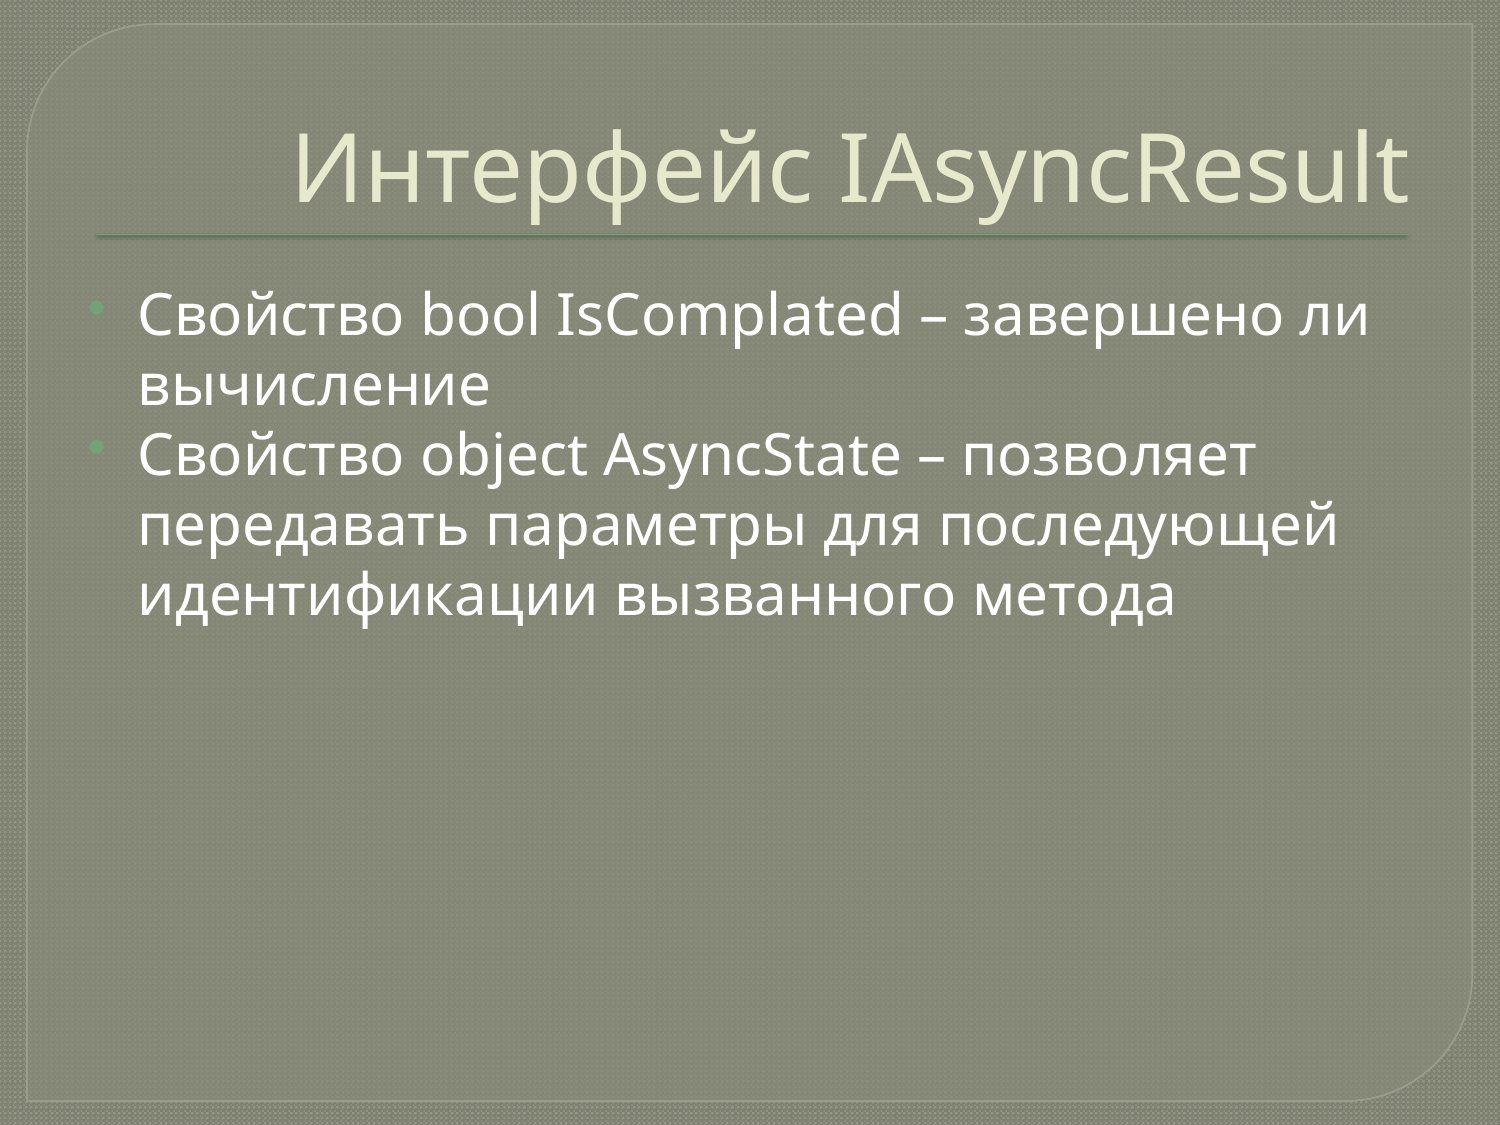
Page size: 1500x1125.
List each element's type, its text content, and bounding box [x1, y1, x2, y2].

list Свойство bool IsComplated – завершено ли вычисление Свойство object AsyncState – позволяет передавать параметры для последующей идентификации вызванного метода [75, 270, 1425, 1013]
title Интерфейс IAsyncResult [75, 41, 1425, 230]
